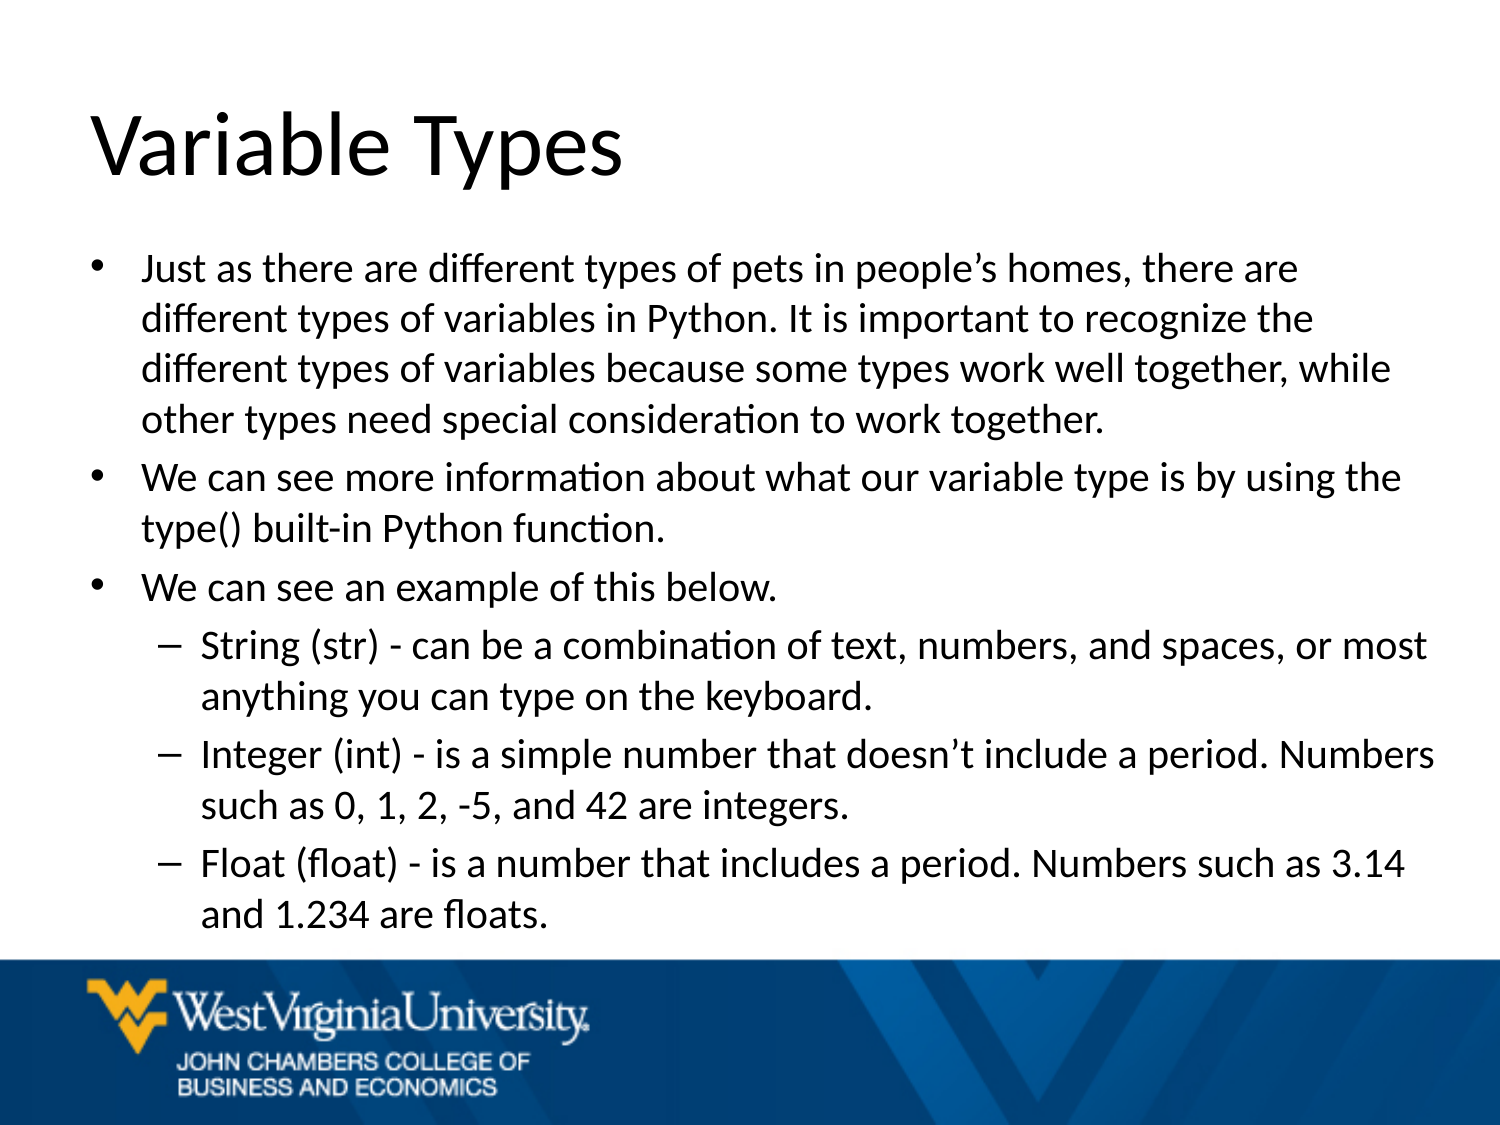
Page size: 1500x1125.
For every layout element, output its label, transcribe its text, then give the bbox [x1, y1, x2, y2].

picture [0, 0, 1500, 1125]
title Variable Types [75, 45, 1425, 232]
list Just as there are different types of pets in people’s homes, there are different types of variables in Python. It is important to recognize the different types of variables because some types work well together, while other types need special consideration to work together. We can see more information about what our variable type is by using the type() built-in Python function. We can see an example of this below. String (str) - can be a combination of text, numbers, and spaces, or most anything you can type on the keyboard. Integer (int) - is a simple number that doesn’t include a period. Numbers such as 0, 1, 2, -5, and 42 are integers. Float (float) - is a number that includes a period. Numbers such as 3.14 and 1.234 are floats. [75, 232, 1463, 950]
